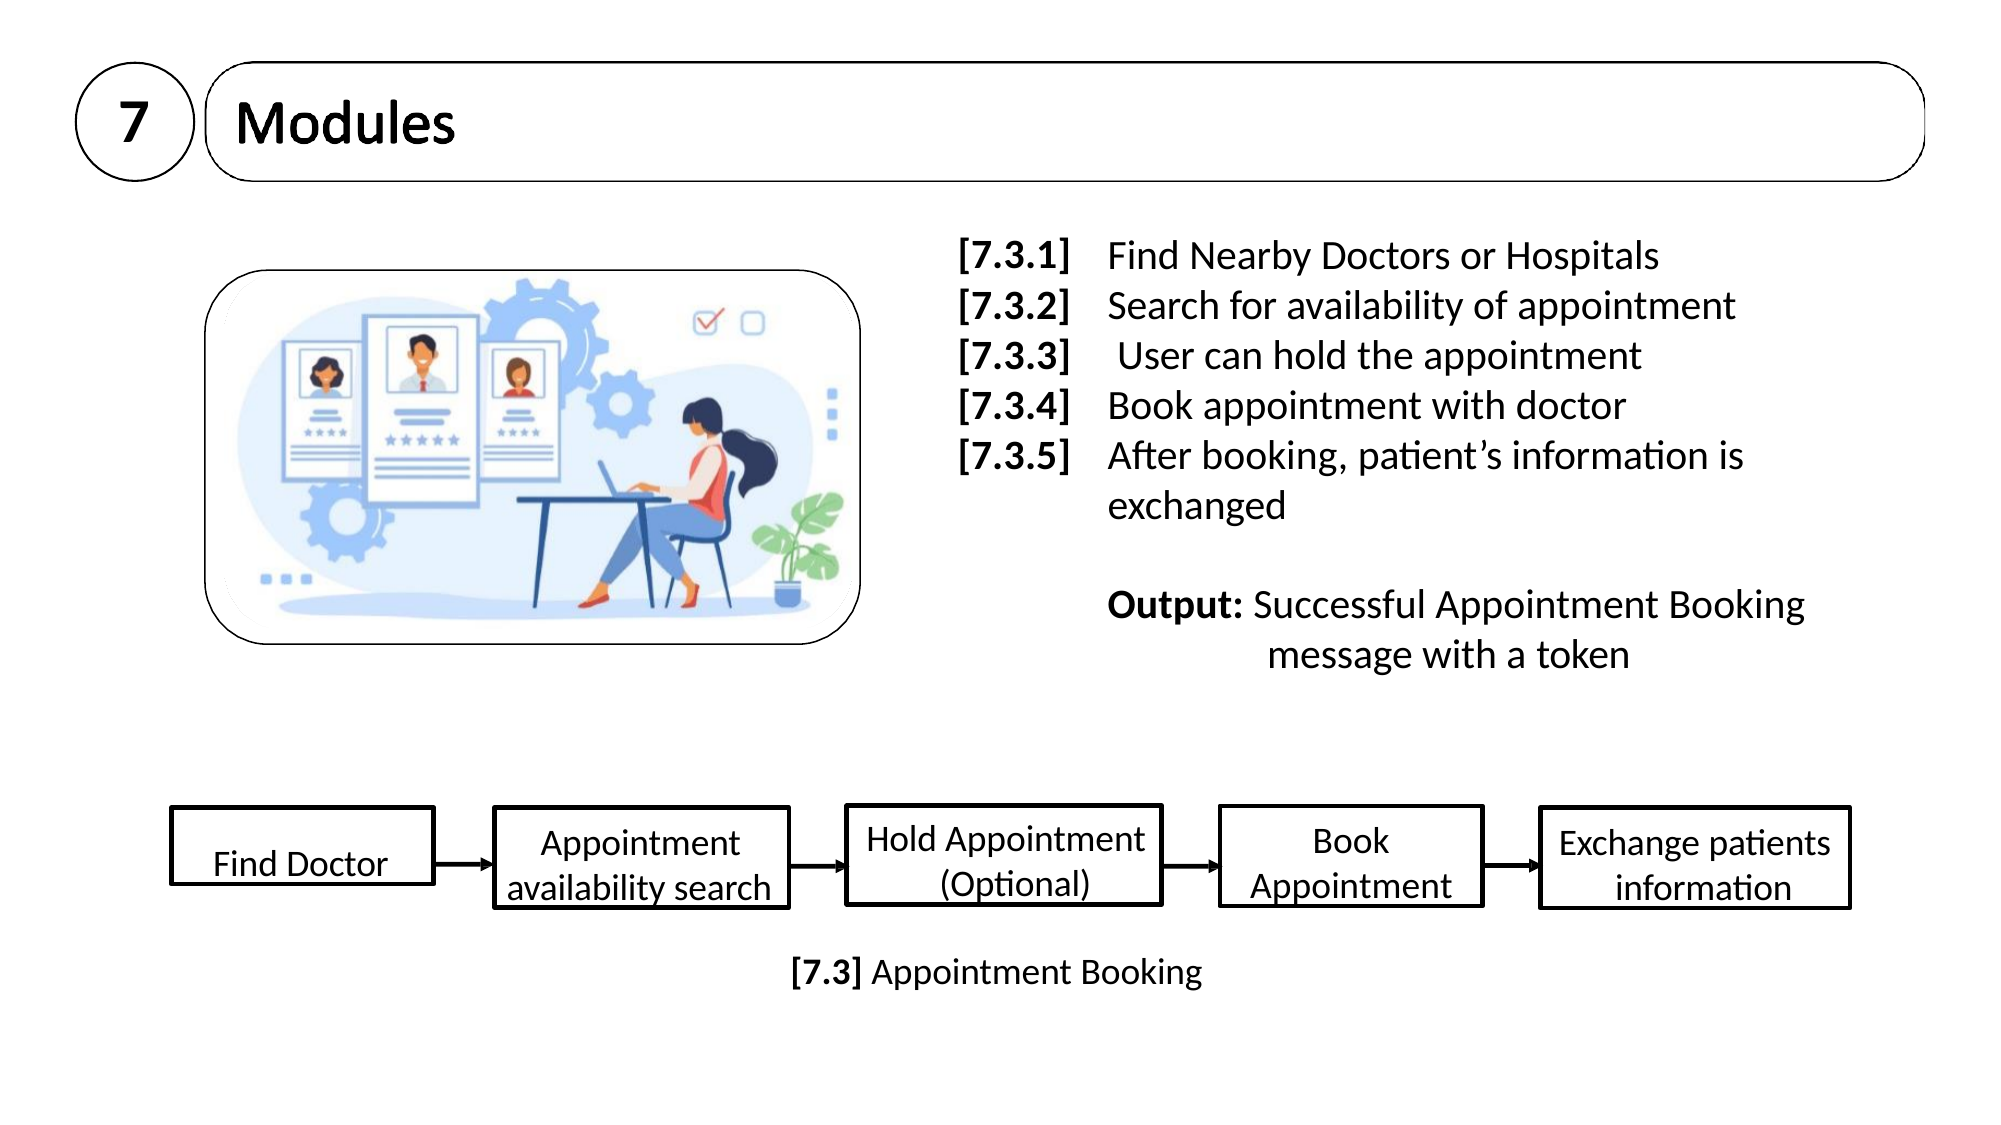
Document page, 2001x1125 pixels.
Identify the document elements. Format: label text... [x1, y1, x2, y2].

text_box Exchange patients information [1540, 807, 1850, 909]
title Find Nearby Doctors or Hospitals Search for availability of appointment User can hold the appointment [1105, 225, 1745, 375]
text_box [7.3] Appointment Booking [788, 944, 1208, 992]
text_box [75, 62, 195, 181]
text_box Book Appointment [1219, 805, 1483, 907]
text_box Hold Appointment (Optional) [846, 805, 1162, 905]
text_box [788, 859, 850, 874]
text_box [433, 857, 495, 872]
text_box Book appointment with doctor After booking, patient’s information is exchanged Output: Successful Appointment Booking message with a token [1105, 375, 1809, 677]
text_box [203, 269, 862, 646]
text_box Appointment availability search [494, 807, 789, 908]
text_box [7.3.1] [7.3.2] [7.3.3] [7.3.4] [7.3.5] [955, 225, 1073, 478]
text_box 7 [116, 77, 153, 155]
text_box [1482, 858, 1544, 873]
text_box [1161, 859, 1223, 874]
text_box [204, 61, 1926, 182]
text_box Find Doctor [171, 807, 434, 885]
